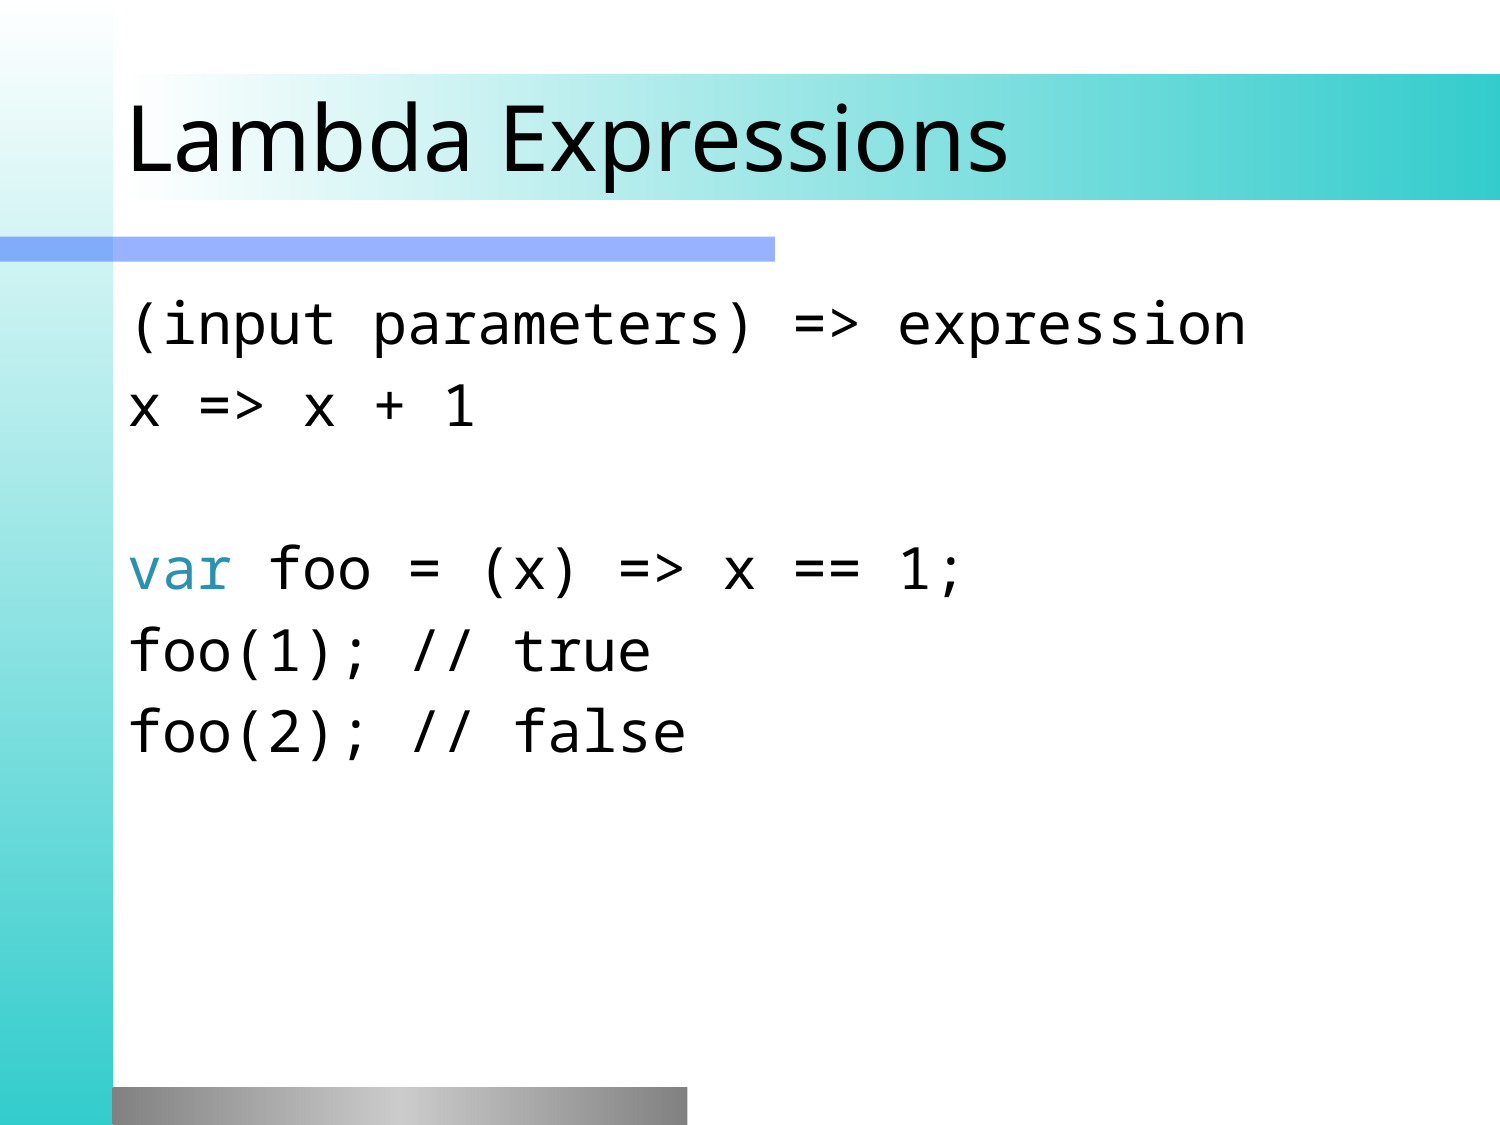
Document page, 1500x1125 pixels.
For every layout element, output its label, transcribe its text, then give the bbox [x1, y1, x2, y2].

list (input parameters) => expression x => x + 1 var foo = (x) => x == 1; foo(1); // true foo(2); // false [112, 278, 1388, 1073]
title Lambda Expressions [110, 40, 1386, 229]
